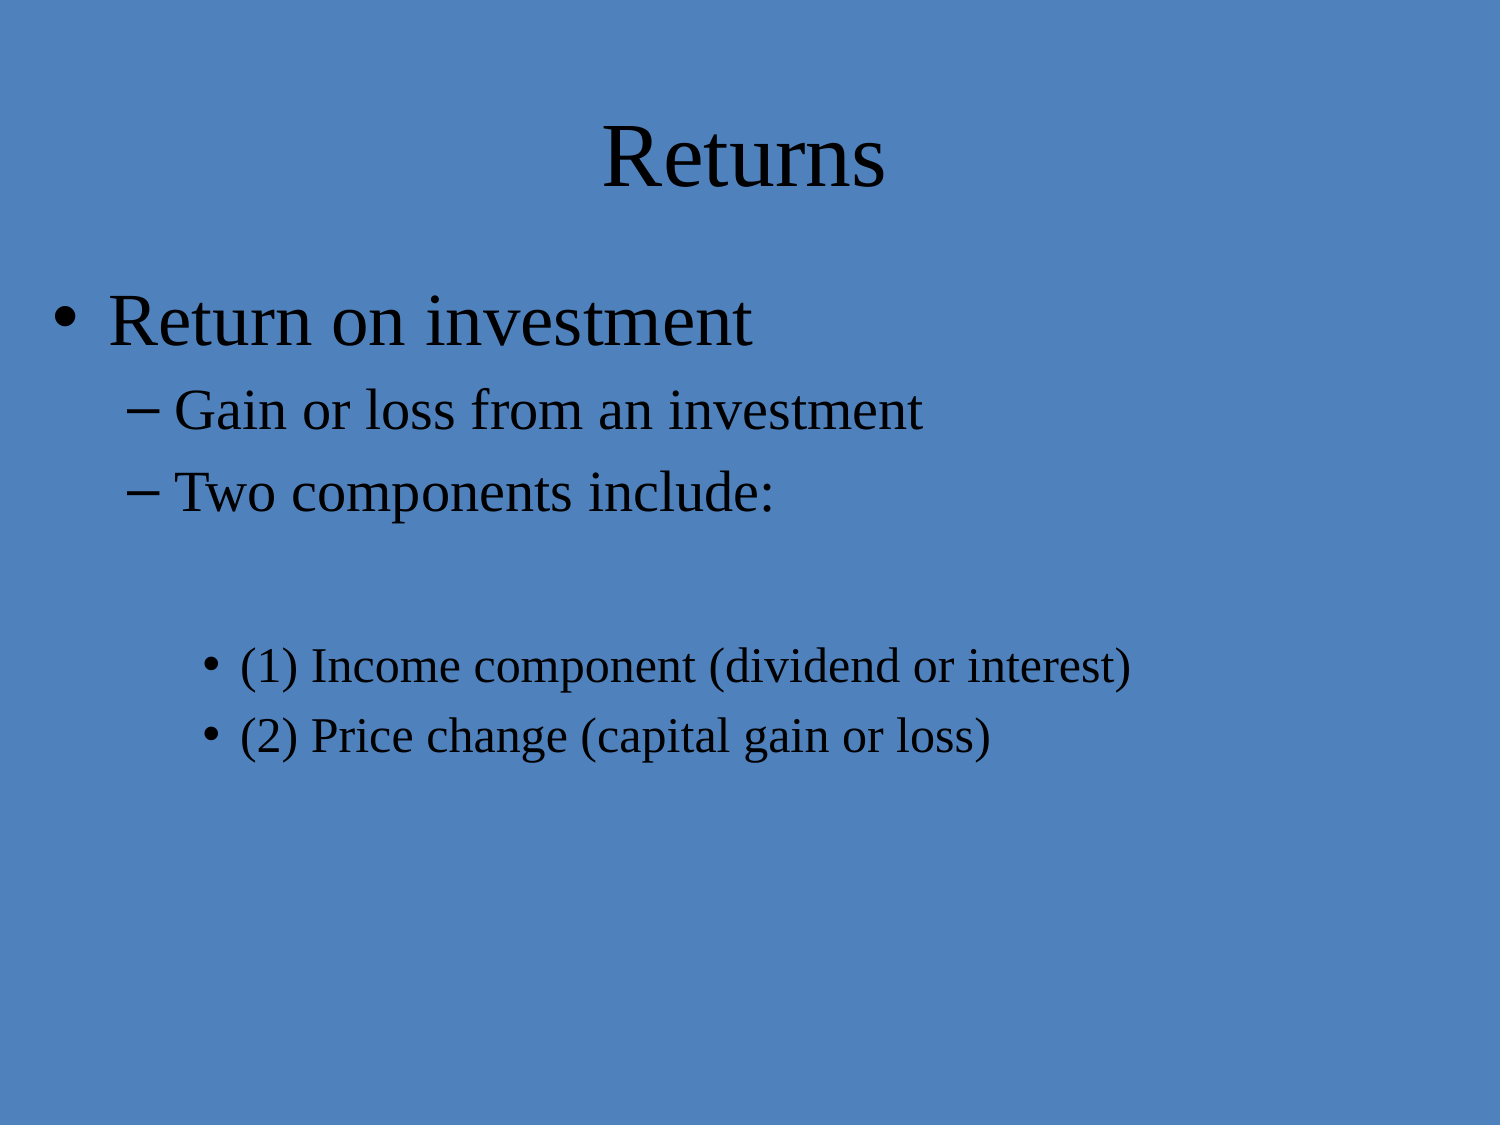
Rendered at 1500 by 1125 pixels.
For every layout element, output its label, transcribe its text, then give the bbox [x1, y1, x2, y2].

list Return on investment Gain or loss from an investment Two components include: (1) Income component (dividend or interest) (2) Price change (capital gain or loss) [37, 262, 1463, 1075]
title Returns [50, 75, 1463, 225]
